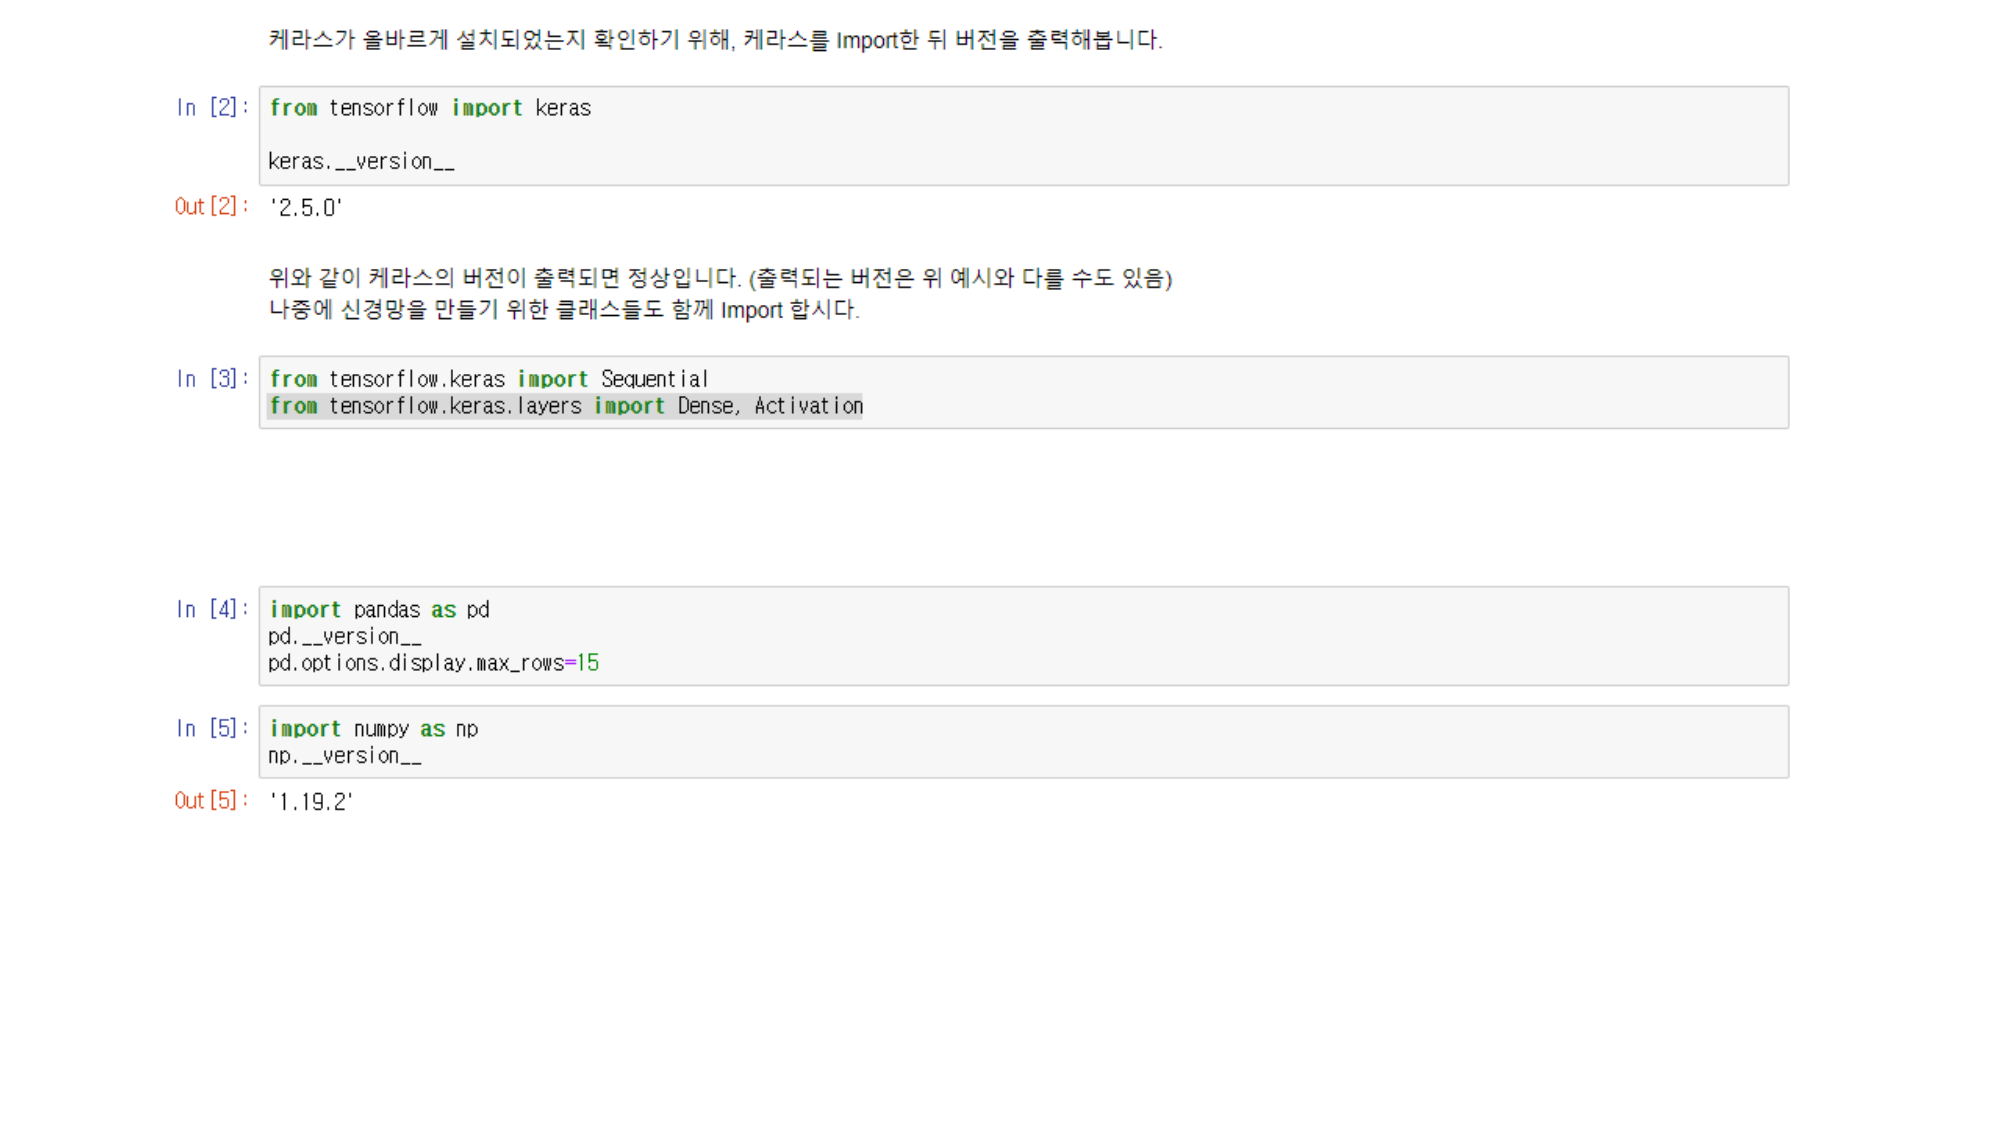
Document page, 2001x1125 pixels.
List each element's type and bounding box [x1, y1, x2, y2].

picture [115, 558, 1804, 837]
picture [109, 28, 1804, 453]
